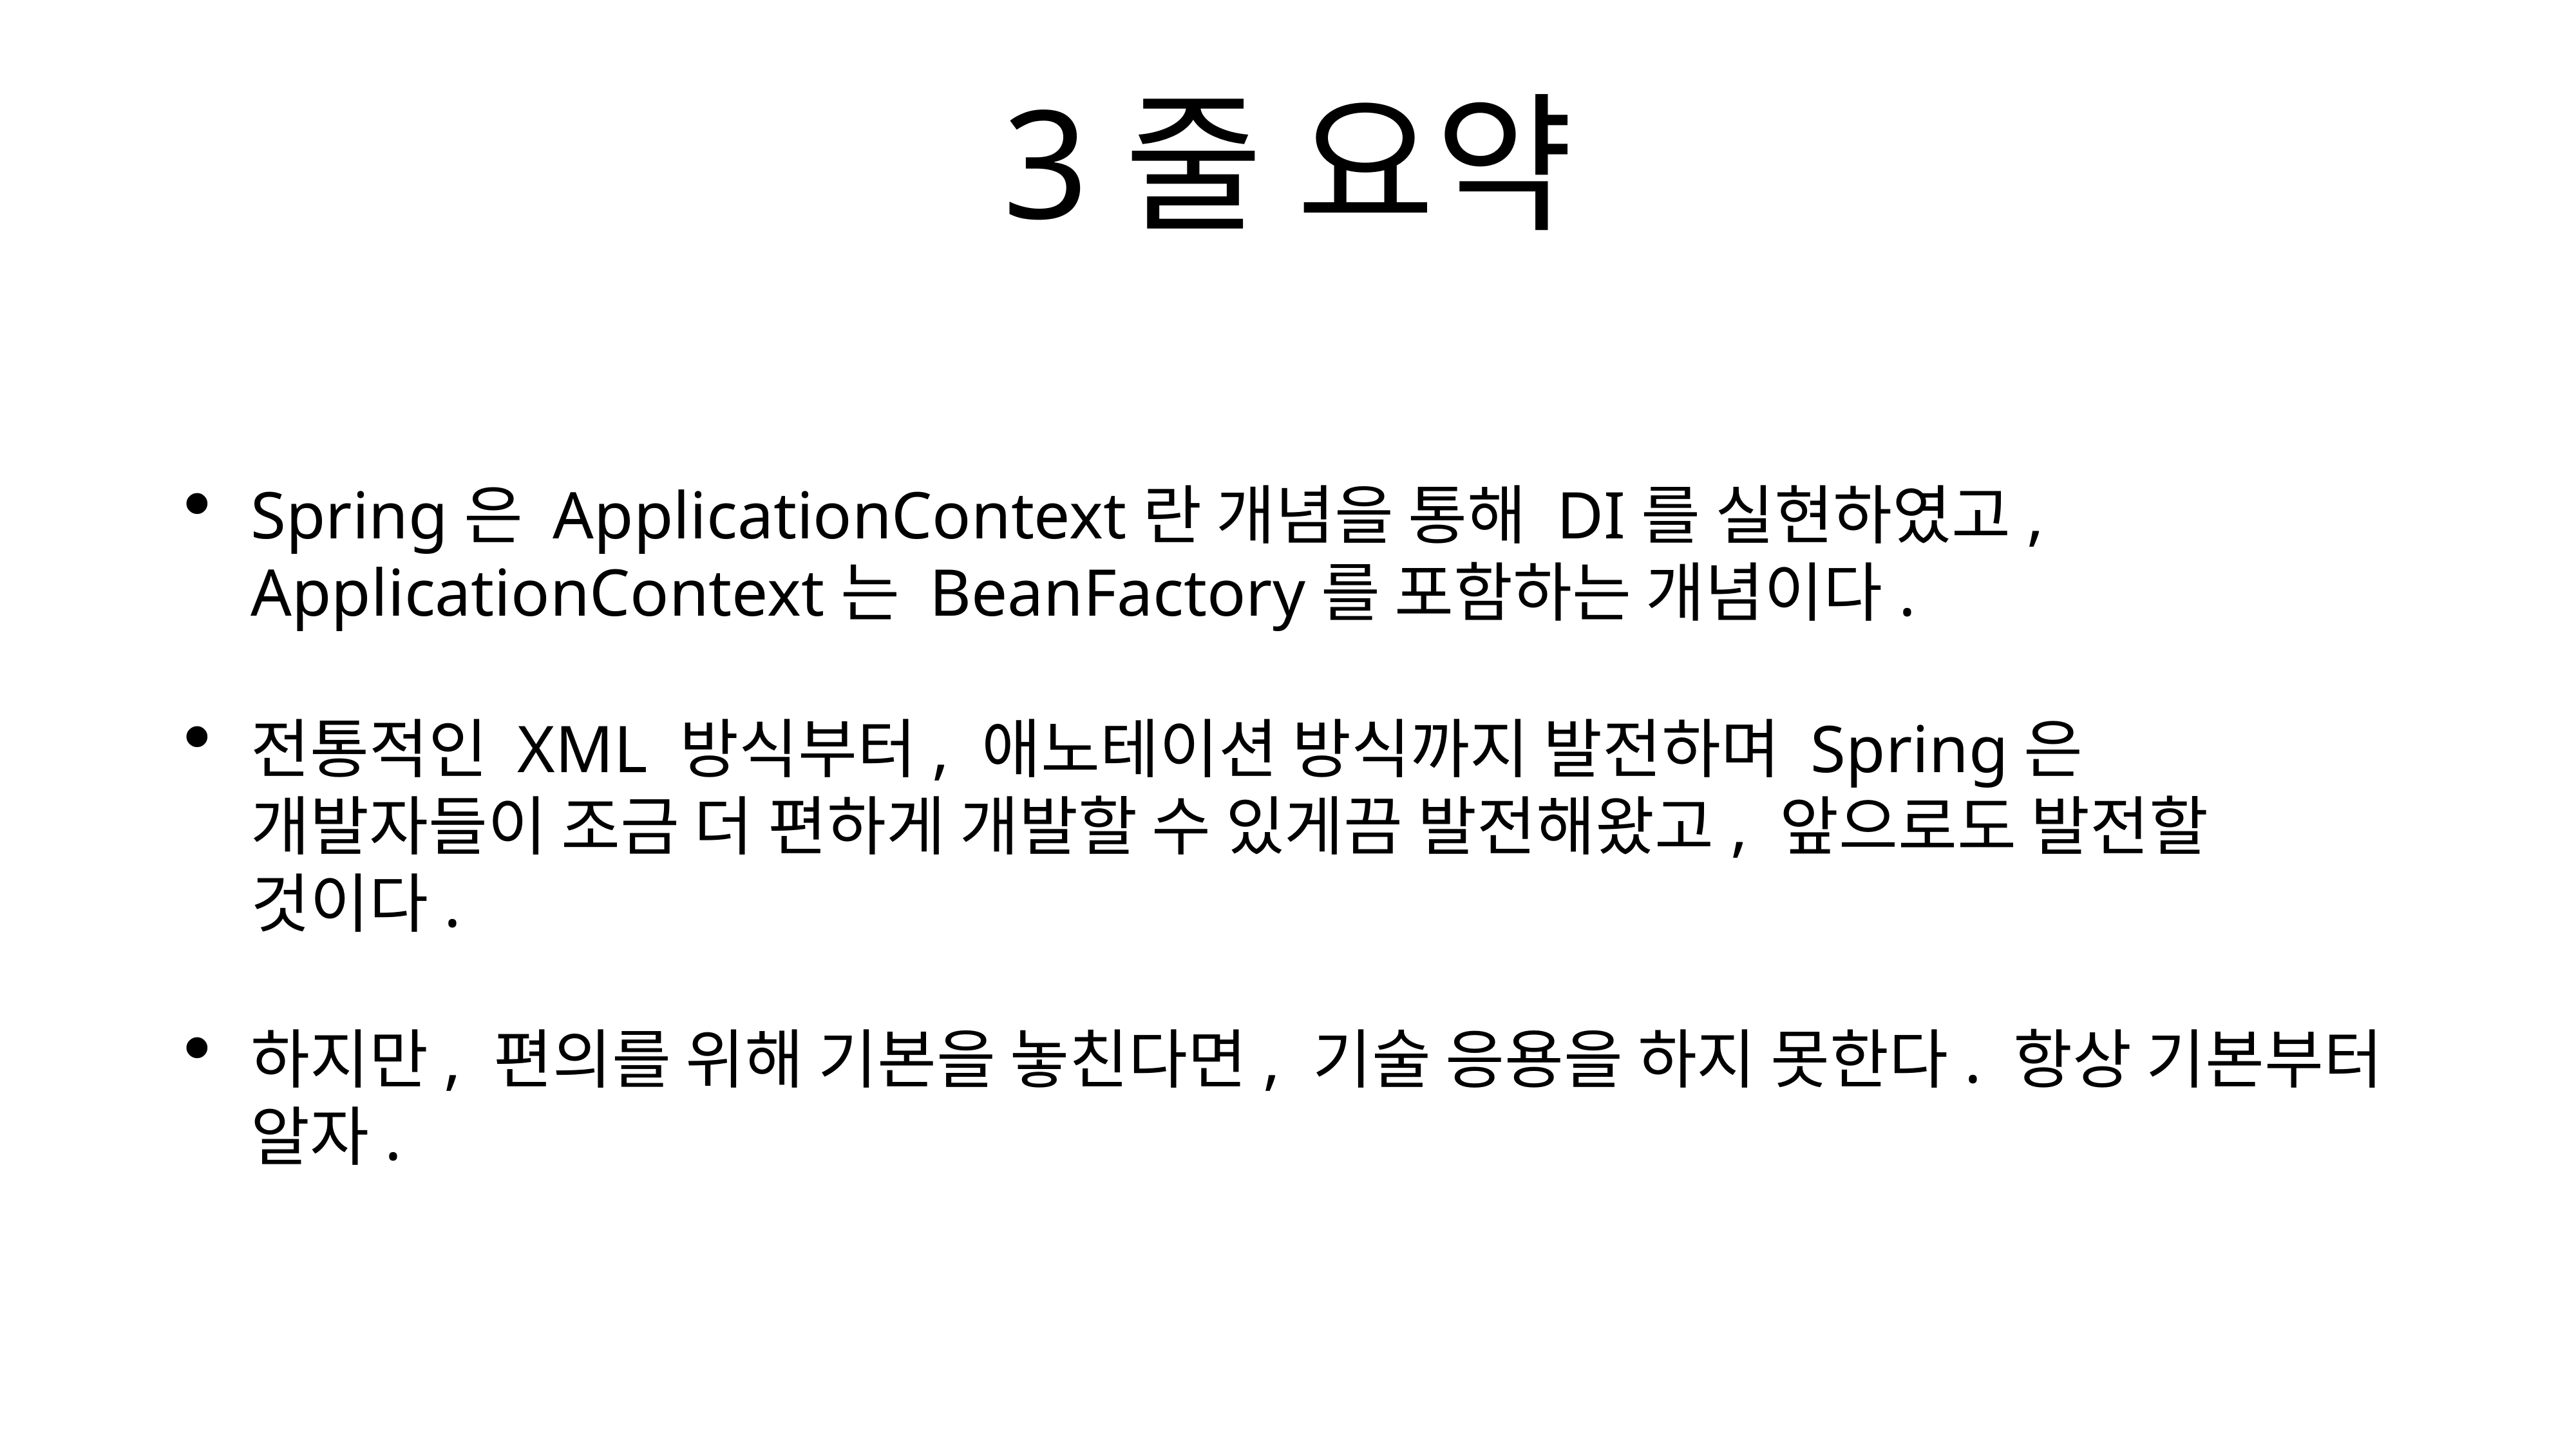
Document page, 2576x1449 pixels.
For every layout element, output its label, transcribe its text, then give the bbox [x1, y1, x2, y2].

list Spring은 ApplicationContext란 개념을 통해 DI를 실현하였고, ApplicationContext는 BeanFactory를 포함하는 개념이다. 전통적인 XML 방식부터, 애노테이션 방식까지 발전하며 Spring은 개발자들이 조금 더 편하게 개발할 수 있게끔 발전해왔고, 앞으로도 발전할 것이다. 하지만, 편의를 위해 기본을 놓친다면, 기술 응용을 하지 못한다. 항상 기본부터 알자. [178, 332, 2398, 1316]
title 3줄 요약 [178, 37, 2398, 279]
